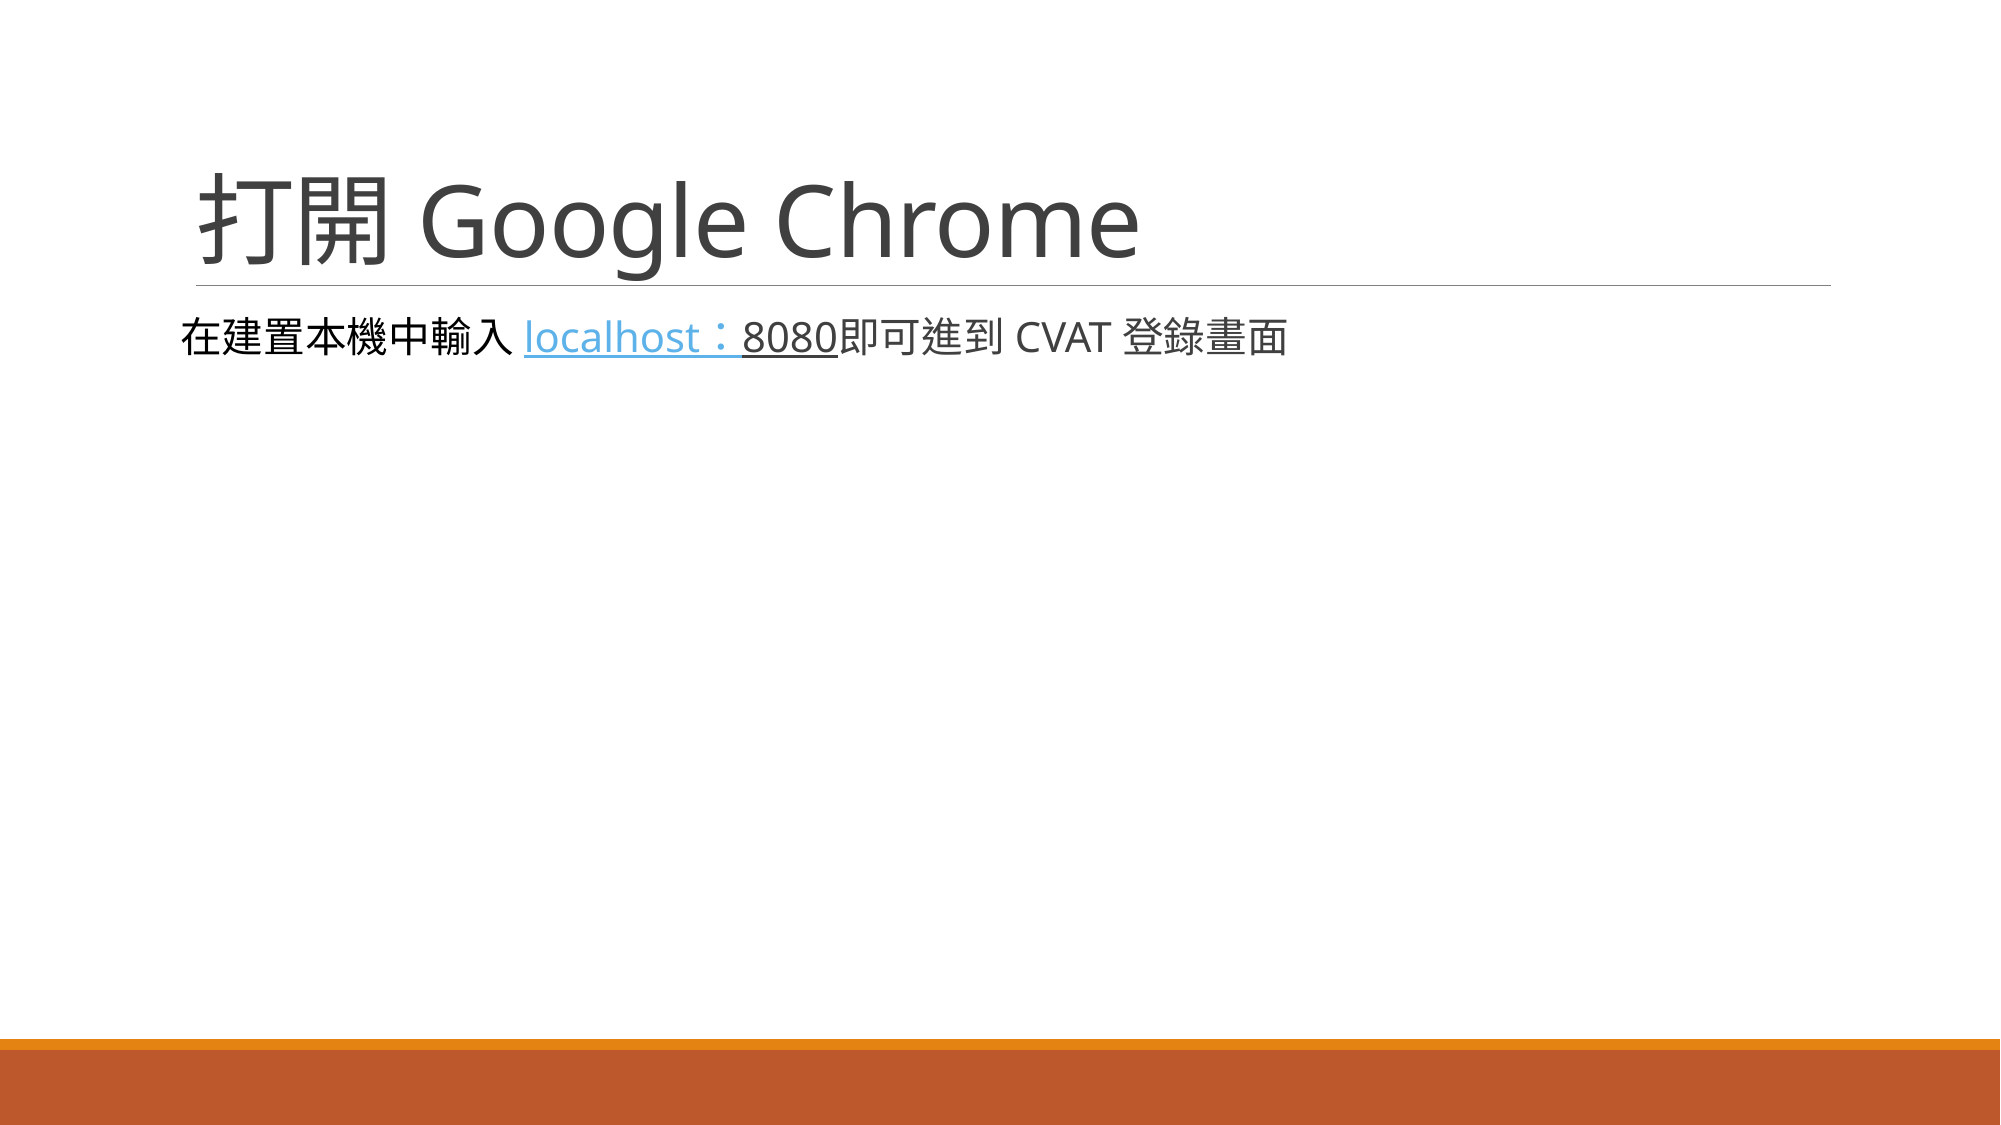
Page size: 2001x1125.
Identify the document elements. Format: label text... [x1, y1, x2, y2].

list 在建置本機中輸入localhost：8080即可進到CVAT登錄畫面 [180, 302, 1830, 963]
title 打開Google Chrome [180, 47, 1830, 285]
